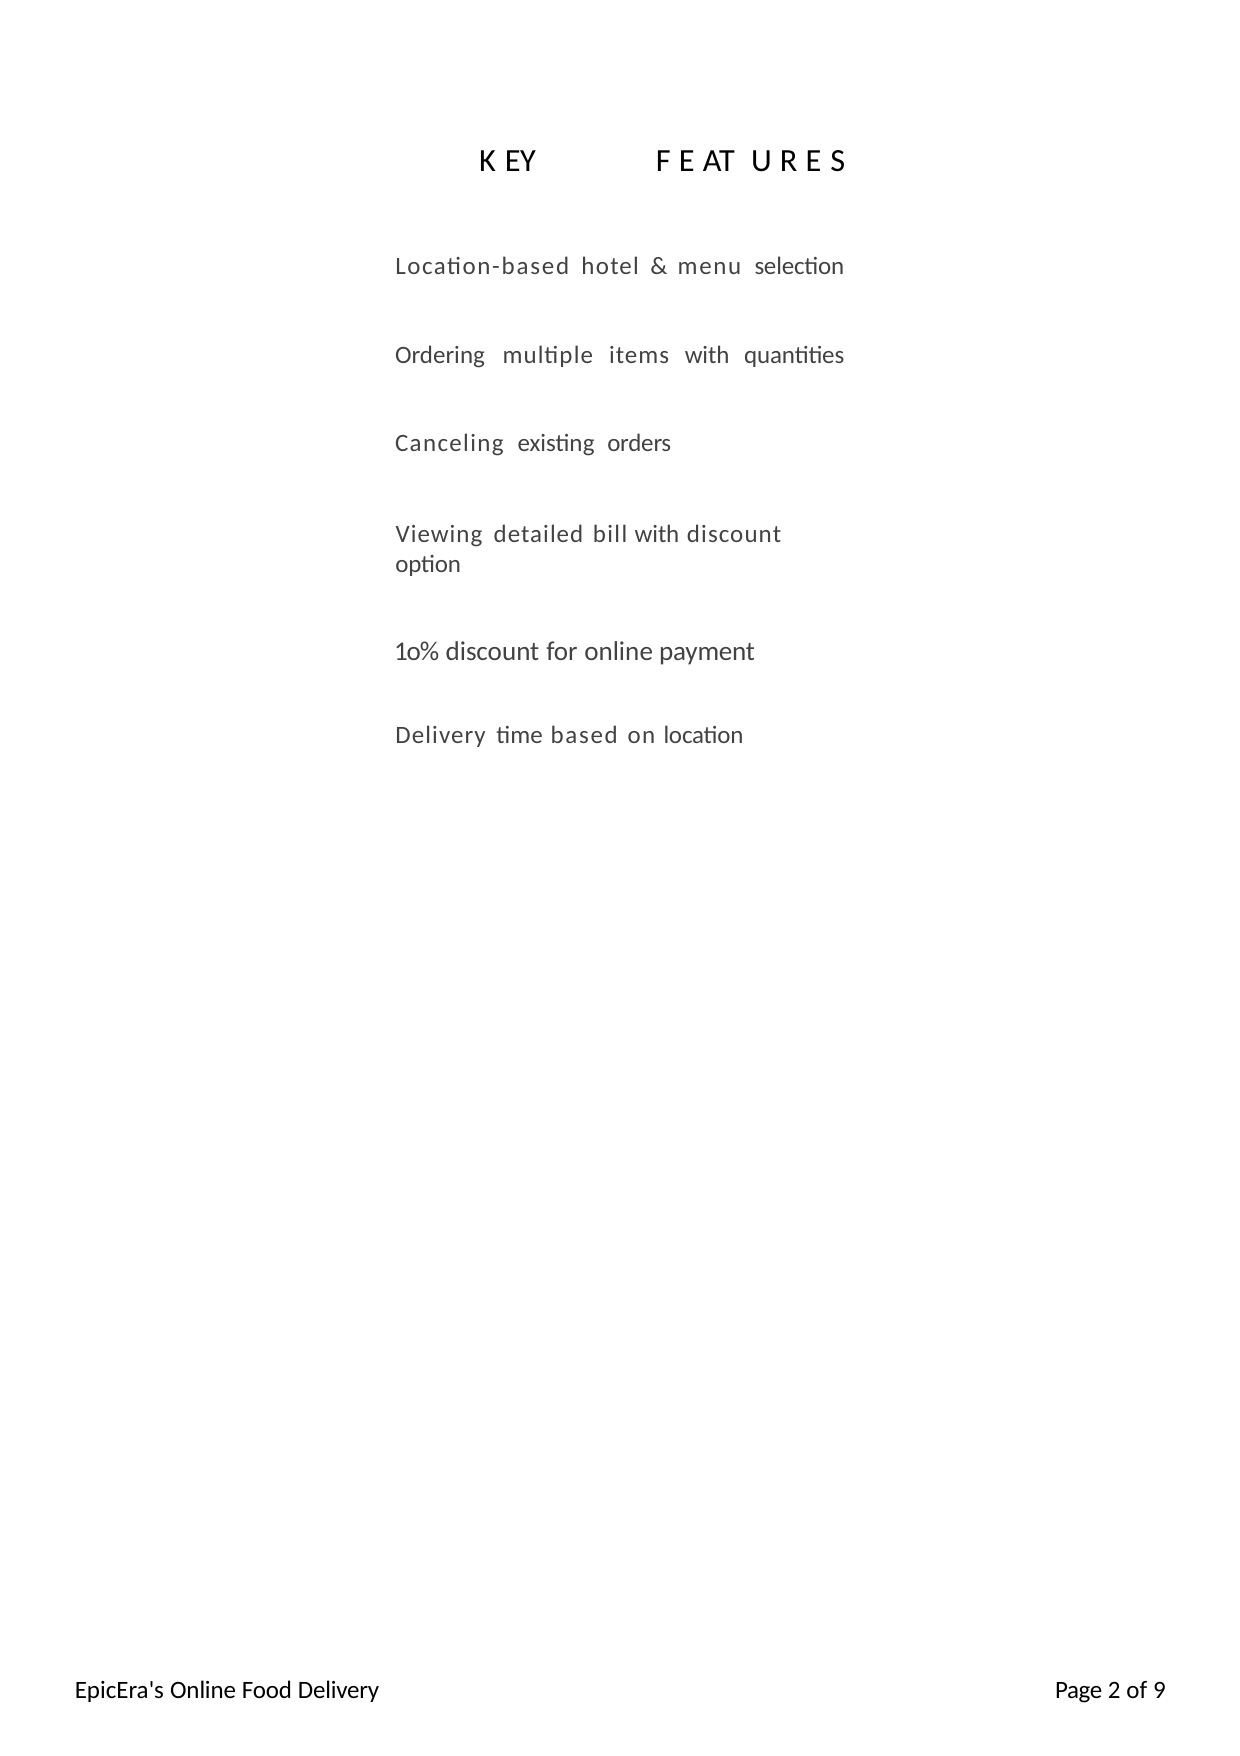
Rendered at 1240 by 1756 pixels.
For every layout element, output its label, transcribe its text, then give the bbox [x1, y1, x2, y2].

slide_number Page 4 of 9 [1052, 1677, 1168, 1756]
text_box K EY F E AT U R E S Location-based hotel & menu selection Ordering multiple items with quantities Canceling existing orders Viewing detailed bill with discount option 1o% discount for online payment Delivery time based on location [392, 137, 866, 749]
footer EpicEra's Online Food Delivery [72, 1677, 383, 1756]
